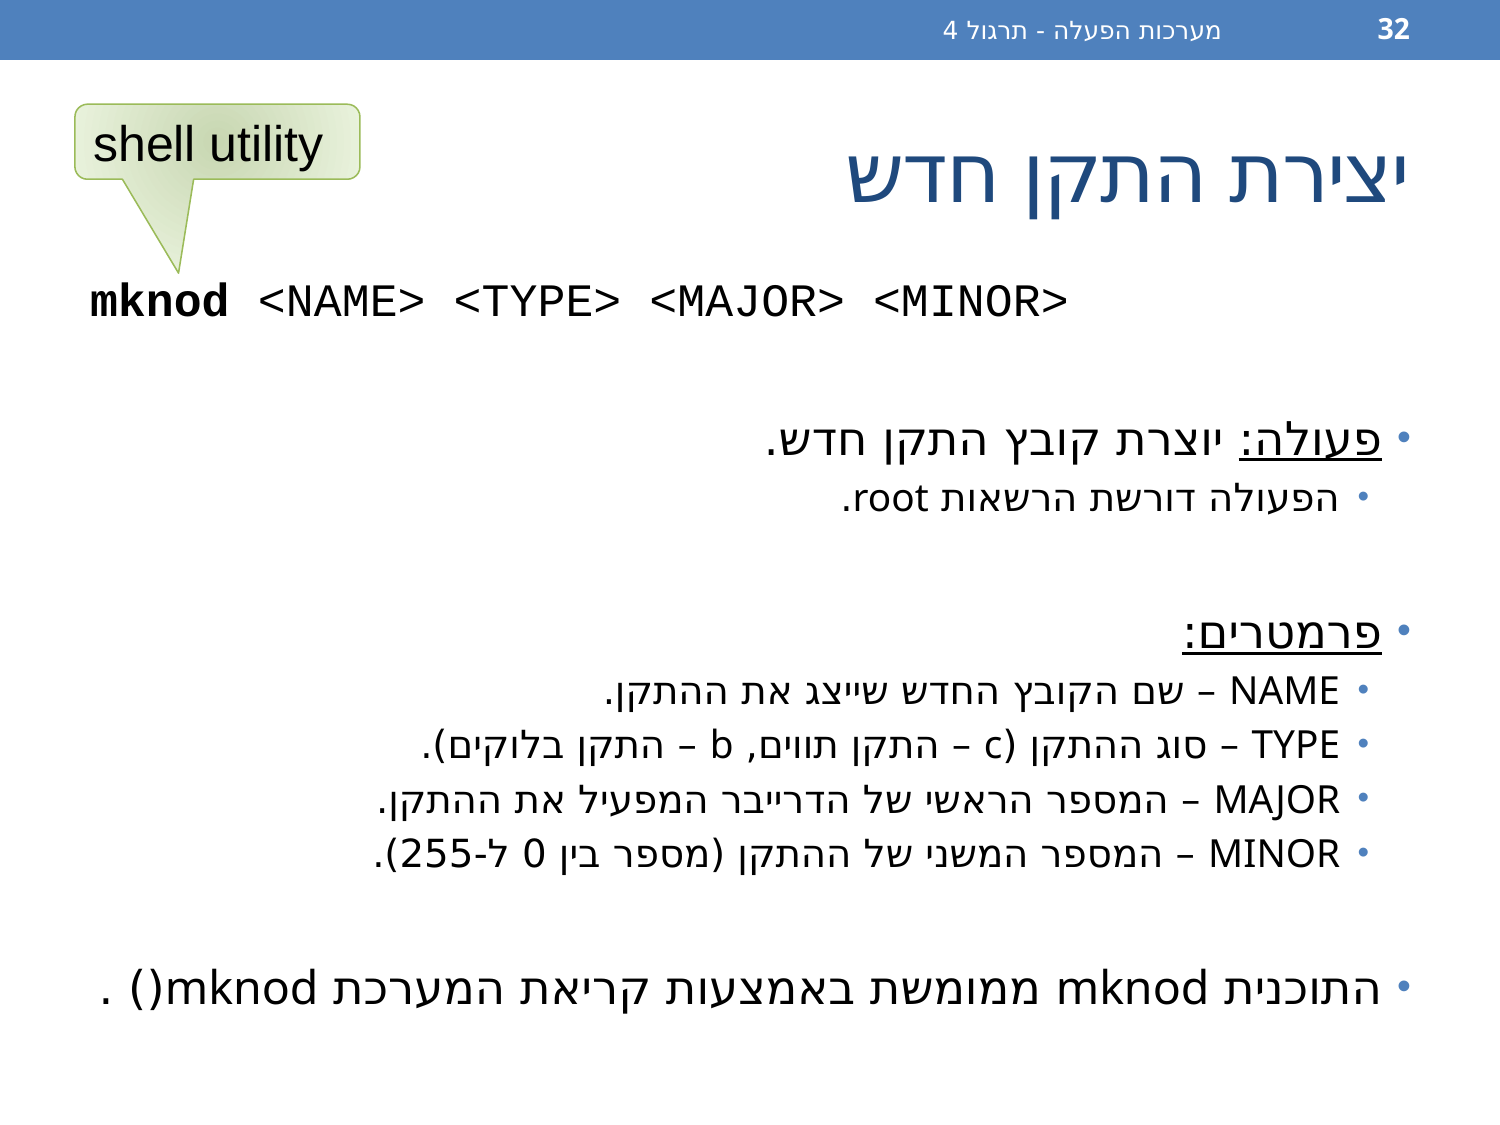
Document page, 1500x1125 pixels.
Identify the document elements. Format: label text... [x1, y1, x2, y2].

slide_number 32 [1250, 3, 1425, 57]
list mknod <NAME> <TYPE> <MAJOR> <MINOR> פעולה: יוצרת קובץ התקן חדש. הפעולה דורשת הרשאות root. פרמטרים: NAME – שם הקובץ החדש שייצג את ההתקן. TYPE – סוג ההתקן (c – התקן תווים, b – התקן בלוקים). MAJOR – המספר הראשי של הדרייבר המפעיל את ההתקן. MINOR – המספר המשני של ההתקן (מספר בין 0 ל-255). התוכנית mknod ממומשת באמצעות קריאת המערכת mknod() . [75, 262, 1425, 1063]
title יצירת התקן חדש [75, 87, 1425, 250]
footer מערכות הפעלה - תרגול 4 [562, 3, 1238, 57]
text_box shell utility [74, 103, 361, 274]
